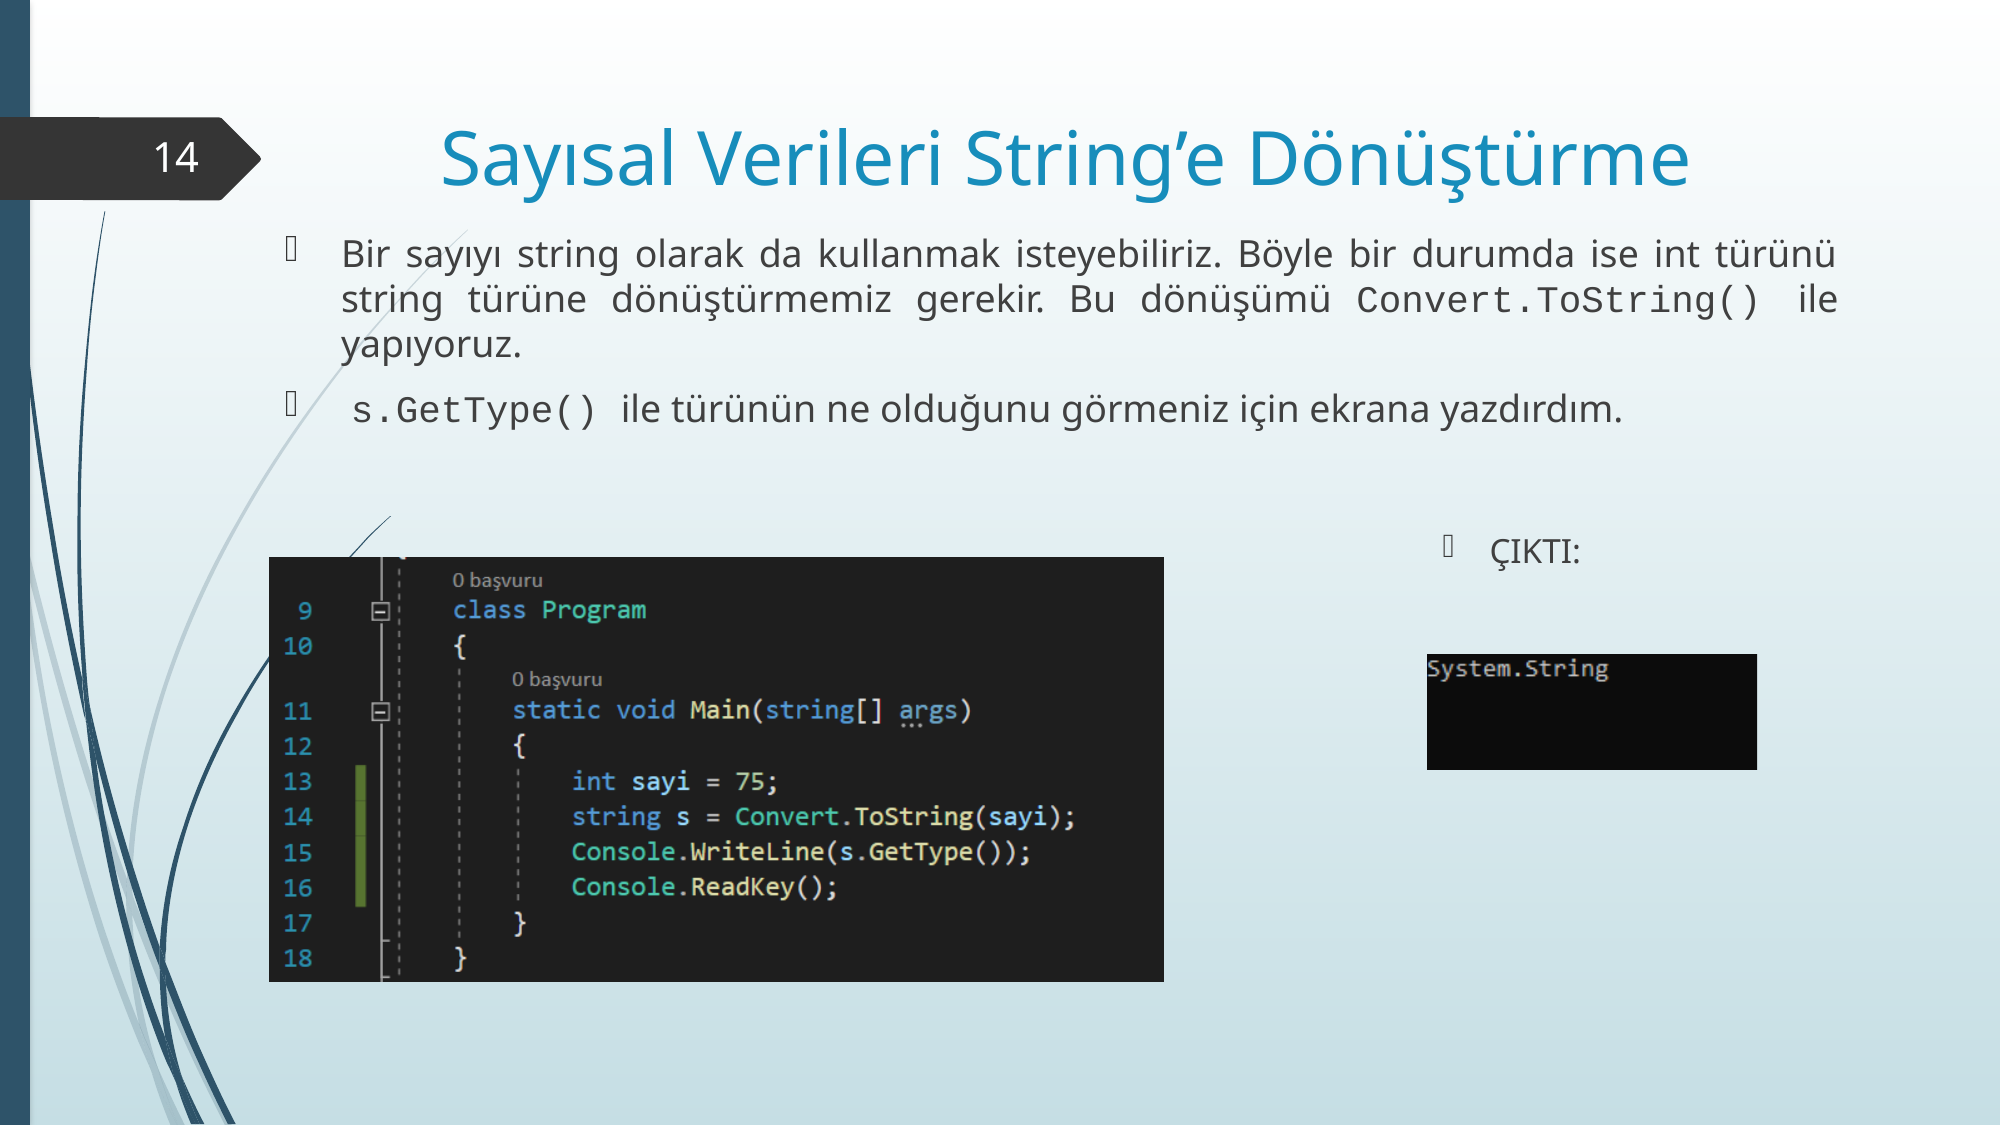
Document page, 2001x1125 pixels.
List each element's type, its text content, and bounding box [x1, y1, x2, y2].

text_box ÇIKTI: [1352, 522, 2000, 928]
list Bir sayıyı string olarak da kullanmak isteyebiliriz. Böyle bir durumda ise int türünü string türüne dönüştürmemiz gerekir. Bu dönüşümü Convert.ToString() ile yapıyoruz. s.GetType() ile türünün ne olduğunu görmeniz için ekrana yazdırdım. [269, 222, 1854, 467]
slide_number 14 [87, 129, 216, 190]
picture [269, 557, 1164, 982]
title Sayısal Verileri String’e Dönüştürme [425, 102, 1888, 313]
picture [1426, 653, 1758, 770]
